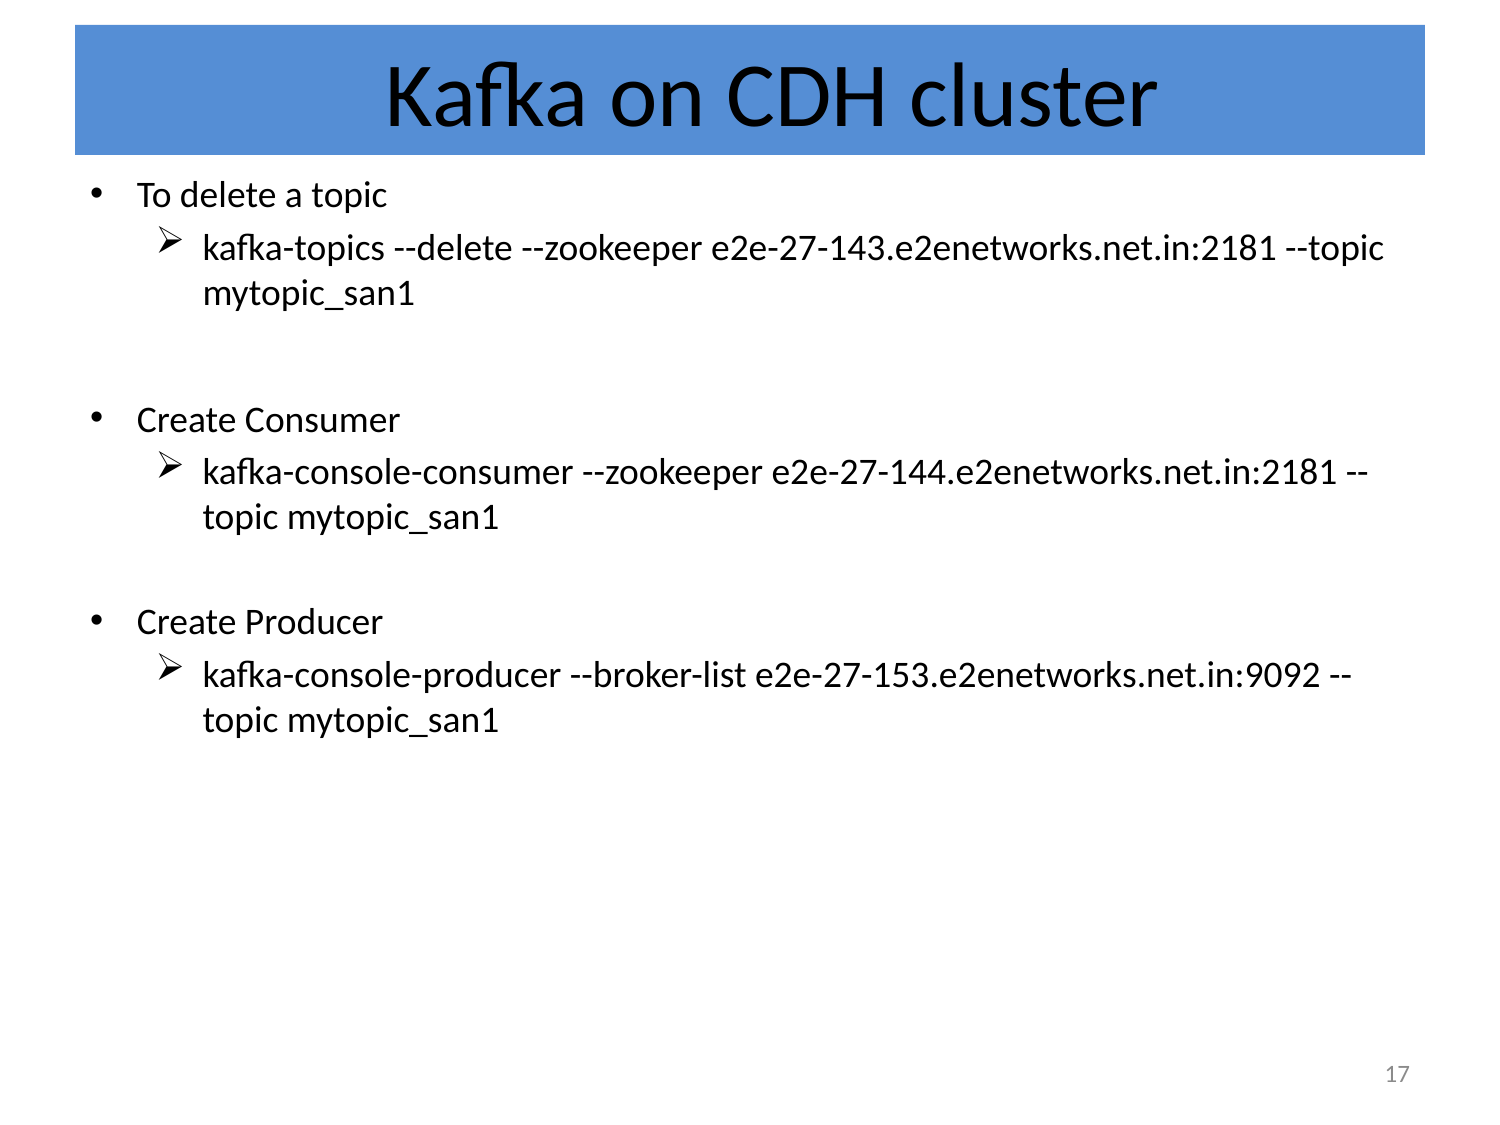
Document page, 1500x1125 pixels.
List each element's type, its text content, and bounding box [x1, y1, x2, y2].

list To delete a topic kafka-topics --delete --zookeeper e2e-27-143.e2enetworks.net.in:2181 --topic mytopic_san1 Create Consumer kafka-console-consumer --zookeeper e2e-27-144.e2enetworks.net.in:2181 --topic mytopic_san1 Create Producer kafka-console-producer --broker-list e2e-27-153.e2enetworks.net.in:9092 --topic mytopic_san1 [75, 162, 1425, 996]
title Kafka on CDH cluster [75, 24, 1425, 155]
slide_number 17 [1074, 1042, 1425, 1103]
